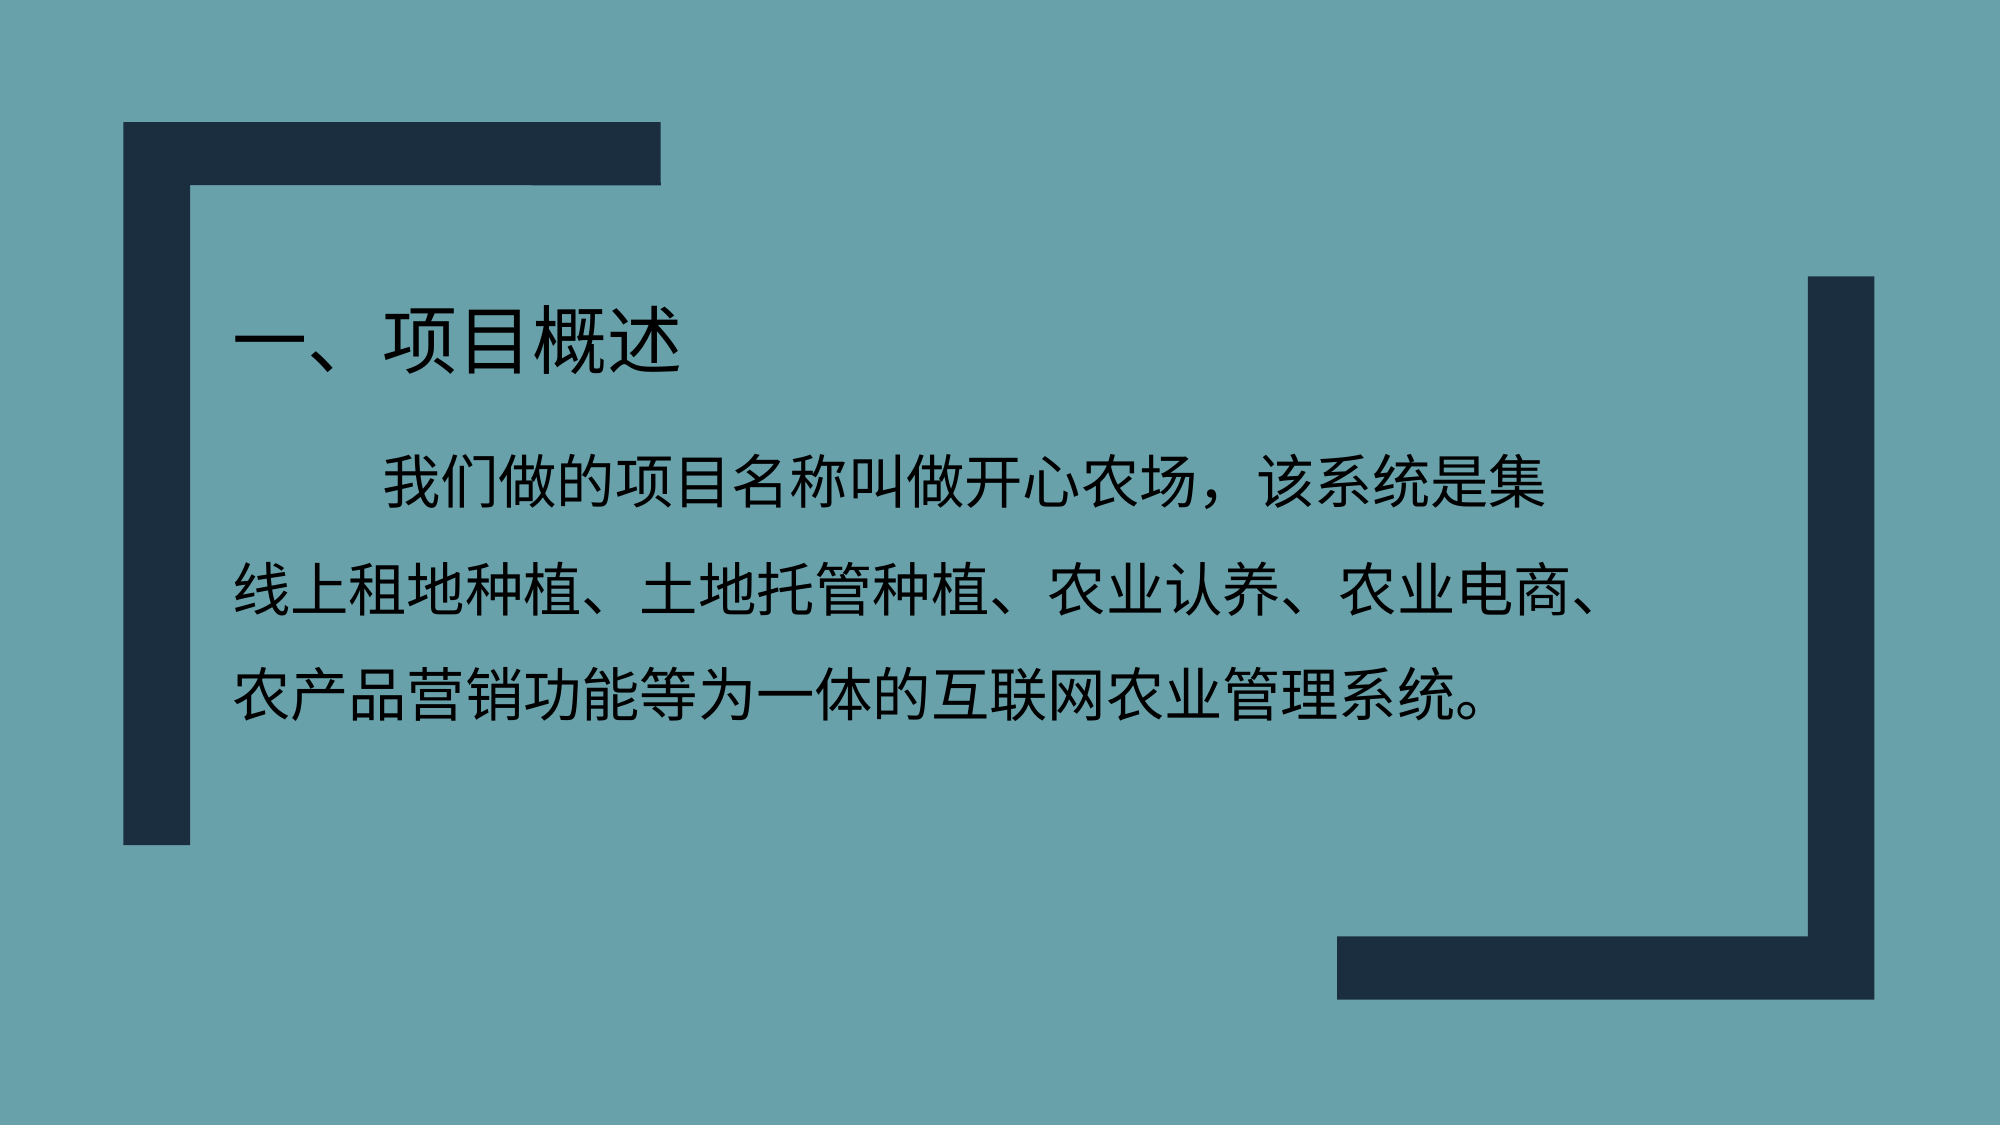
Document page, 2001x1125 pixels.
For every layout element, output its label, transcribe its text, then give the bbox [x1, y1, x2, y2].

title 一、项目概述 我们做的项目名称叫做开心农场，该系统是集线上租地种植、土地托管种植、农业认养、农业电商、农产品营销功能等为一体的互联网农业管理系统。 [217, 143, 1589, 736]
